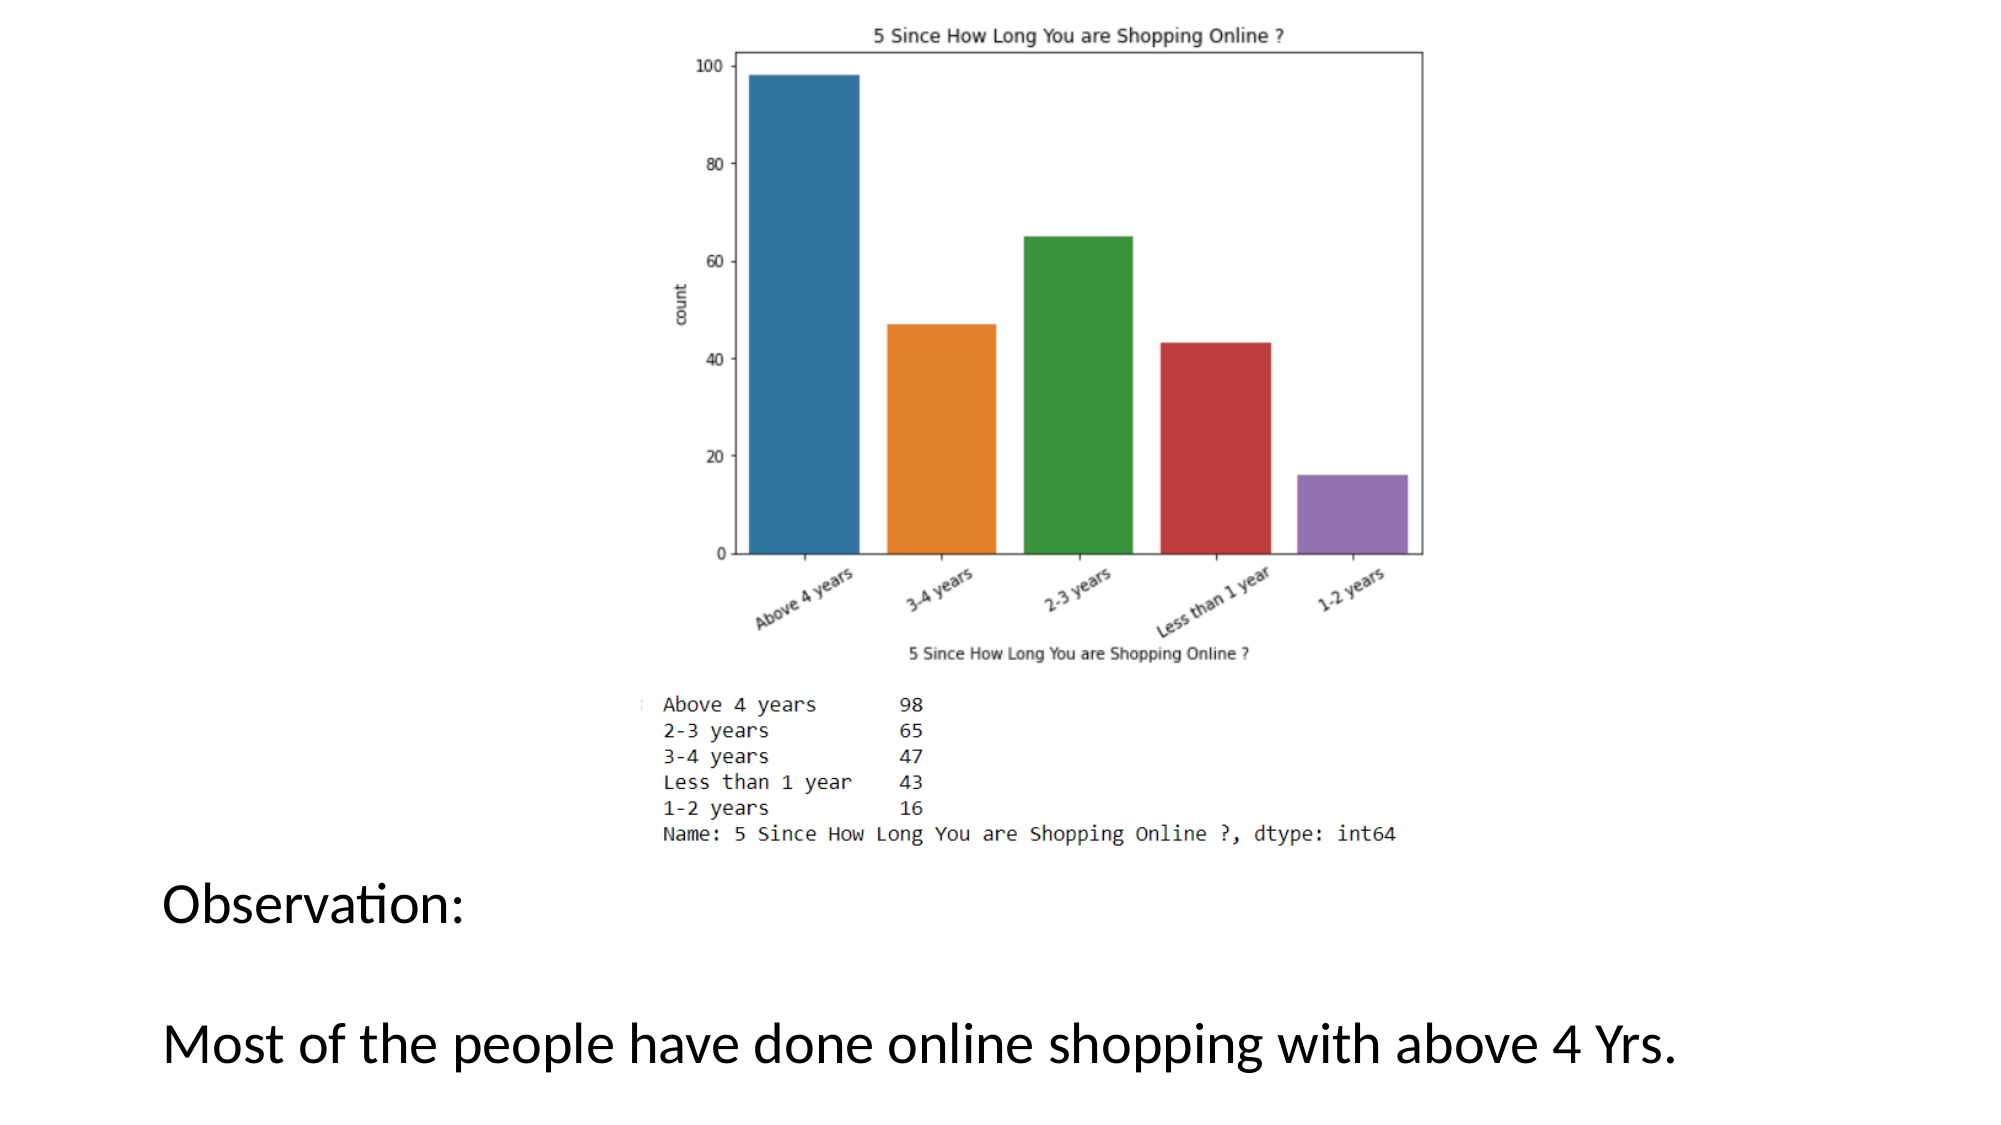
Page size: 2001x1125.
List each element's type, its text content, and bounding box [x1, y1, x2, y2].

picture [641, 19, 1506, 858]
text_box Observation: Most of the people have done online shopping with above 4 Yrs. [147, 857, 1853, 1083]
